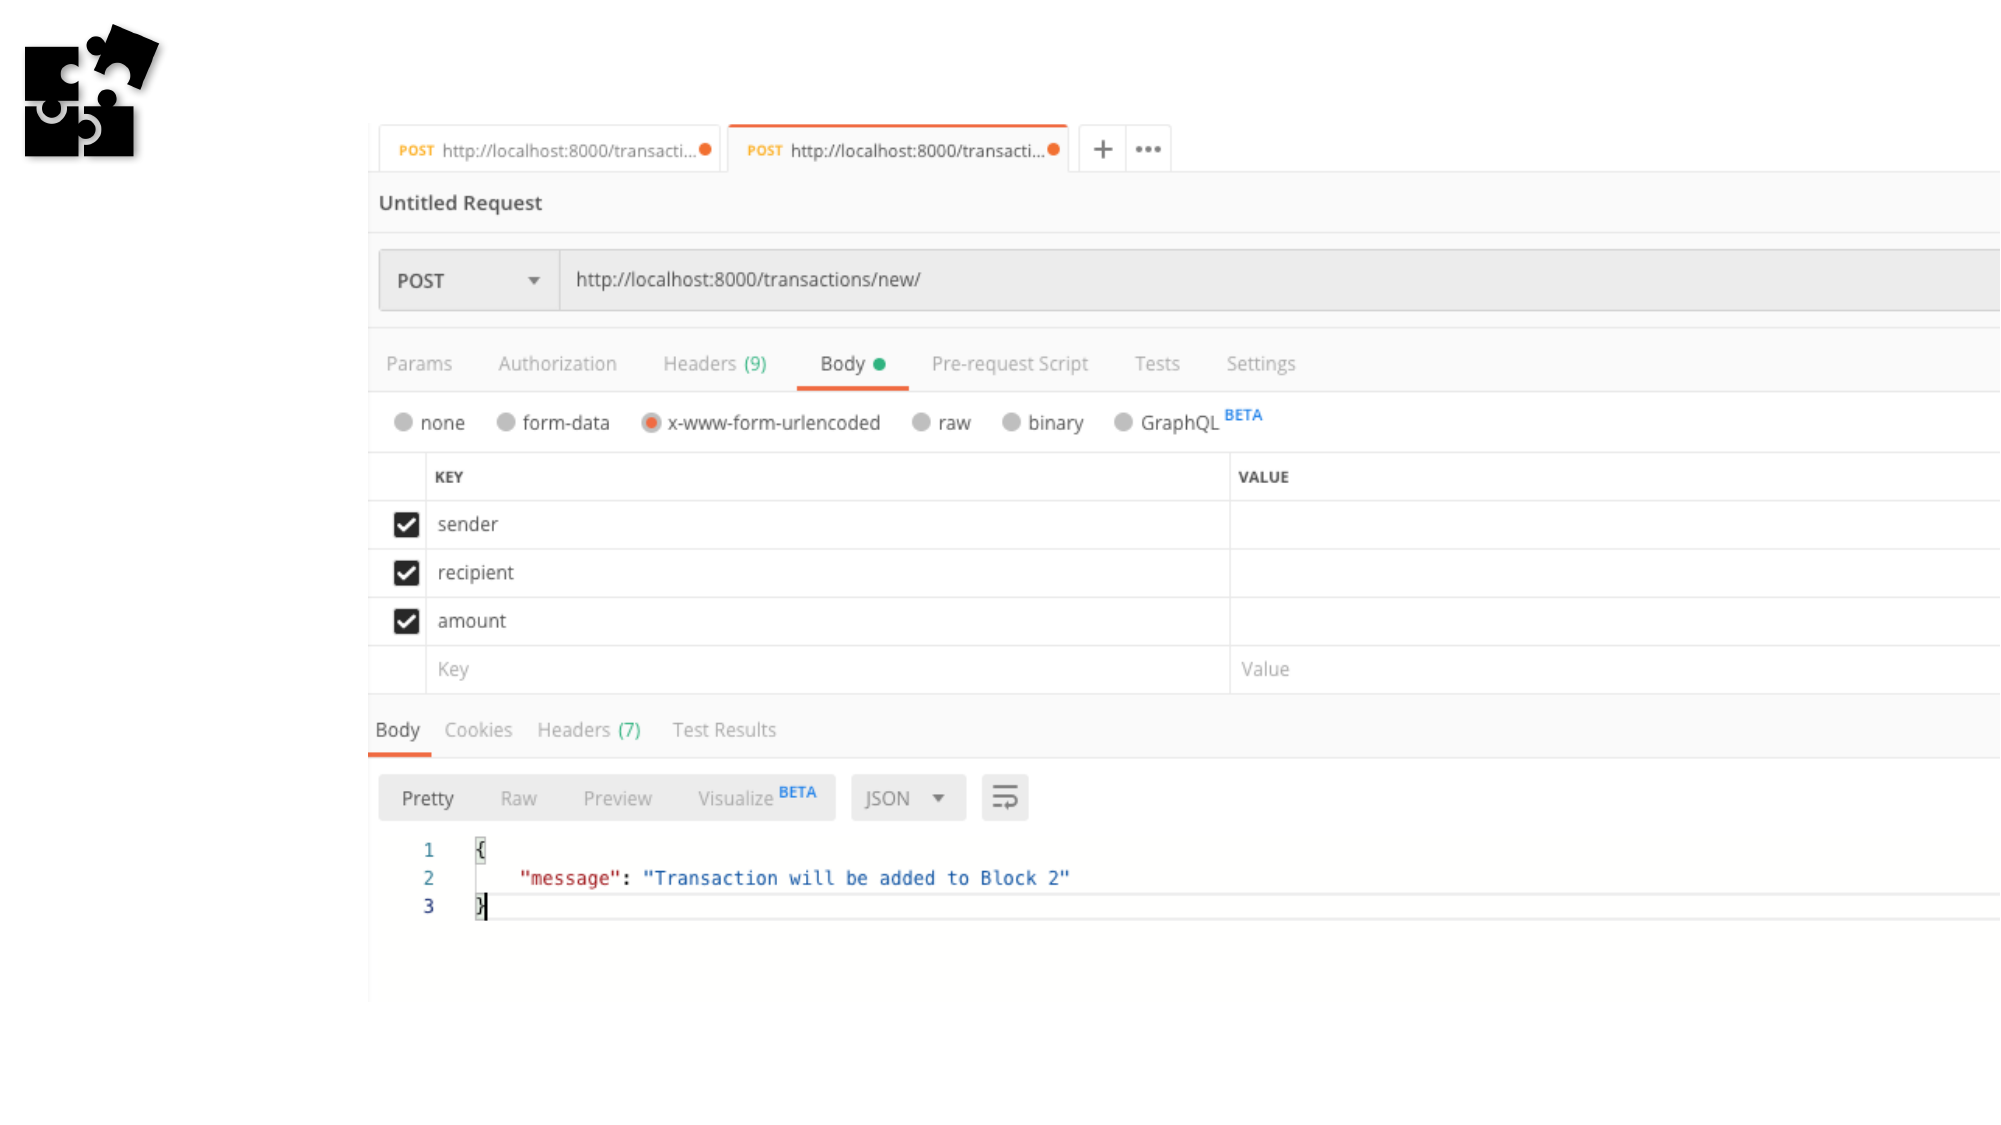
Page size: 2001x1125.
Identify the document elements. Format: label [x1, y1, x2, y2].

picture [367, 123, 2000, 1002]
picture [0, 0, 183, 183]
